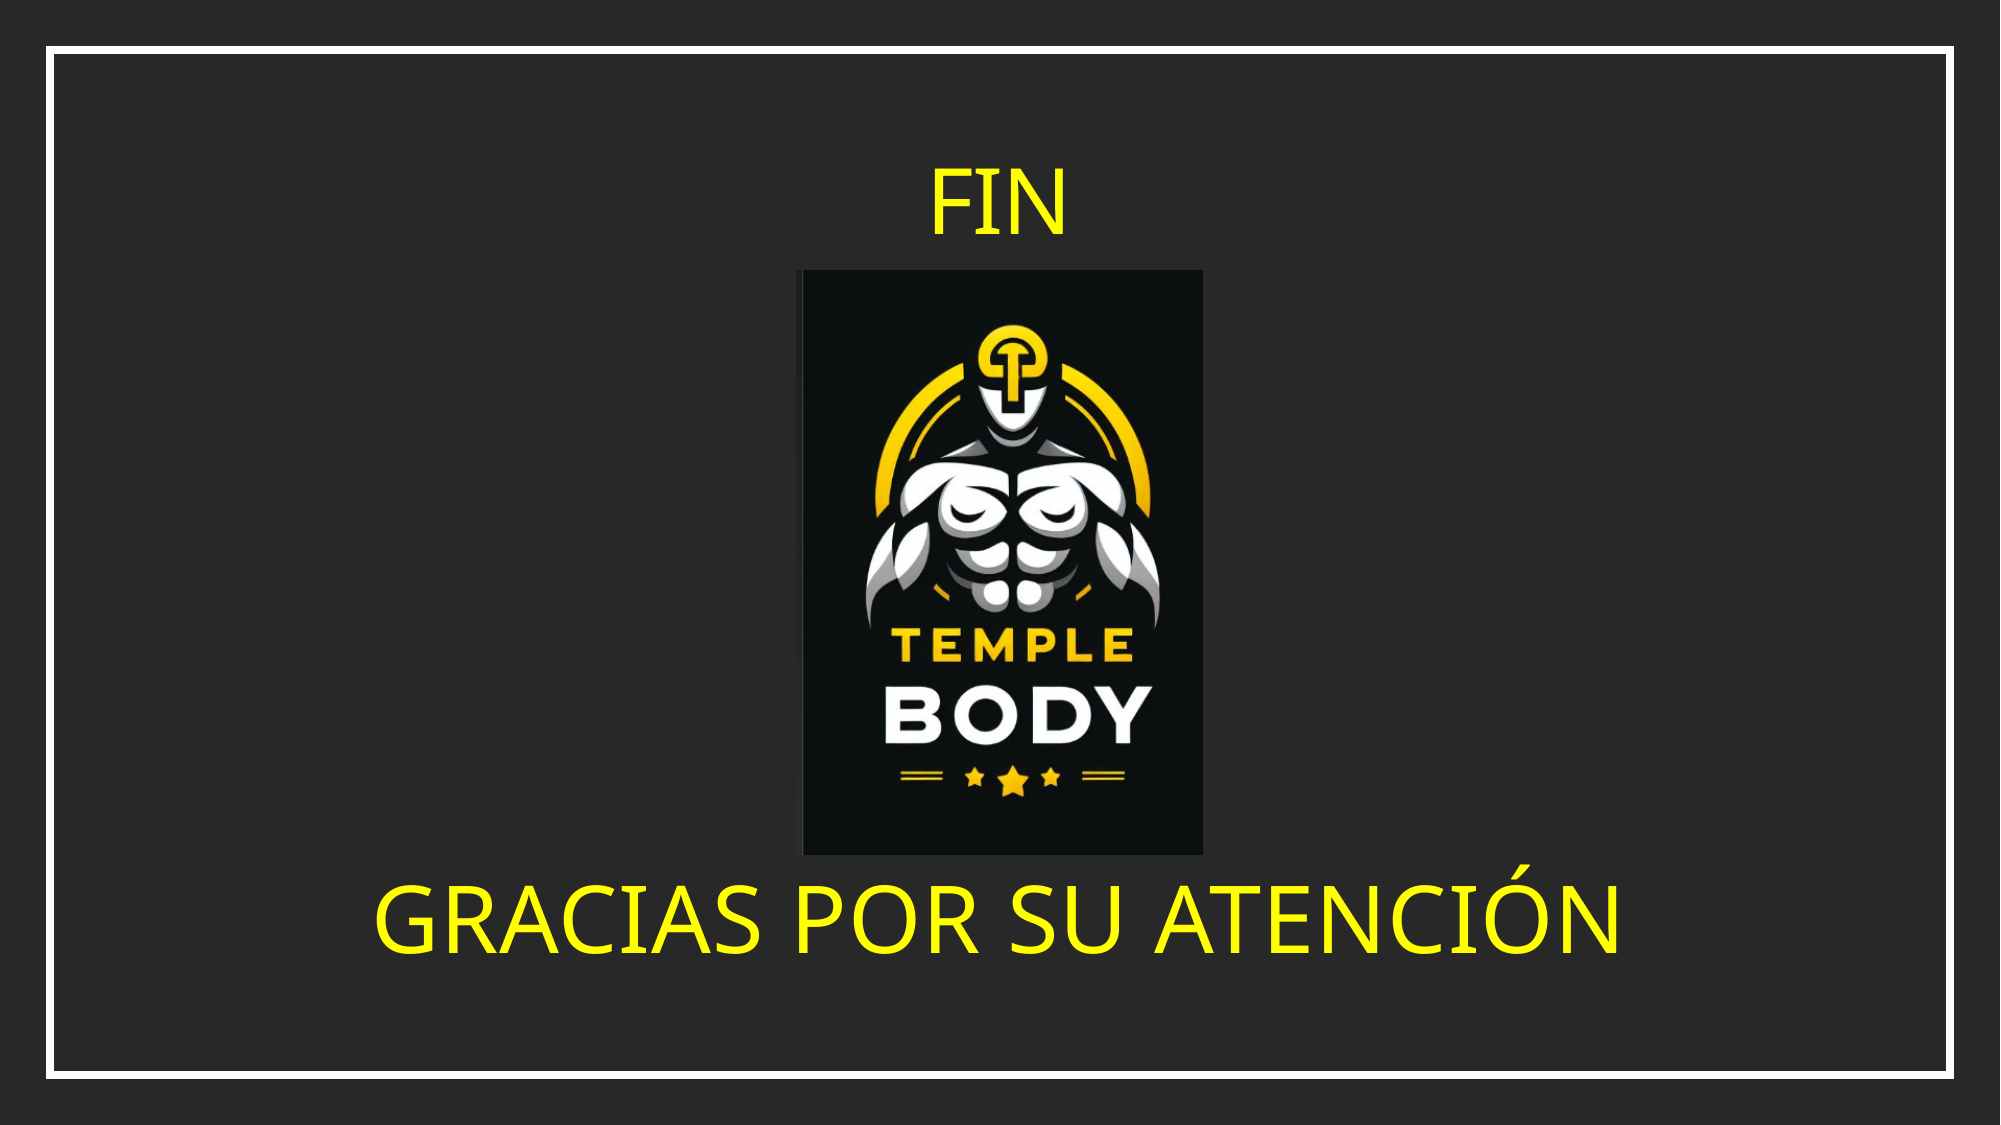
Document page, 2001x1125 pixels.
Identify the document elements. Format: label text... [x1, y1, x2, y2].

title FIN [137, 122, 1862, 261]
list Gracias por su atención [137, 852, 1862, 1003]
picture [795, 269, 1204, 855]
